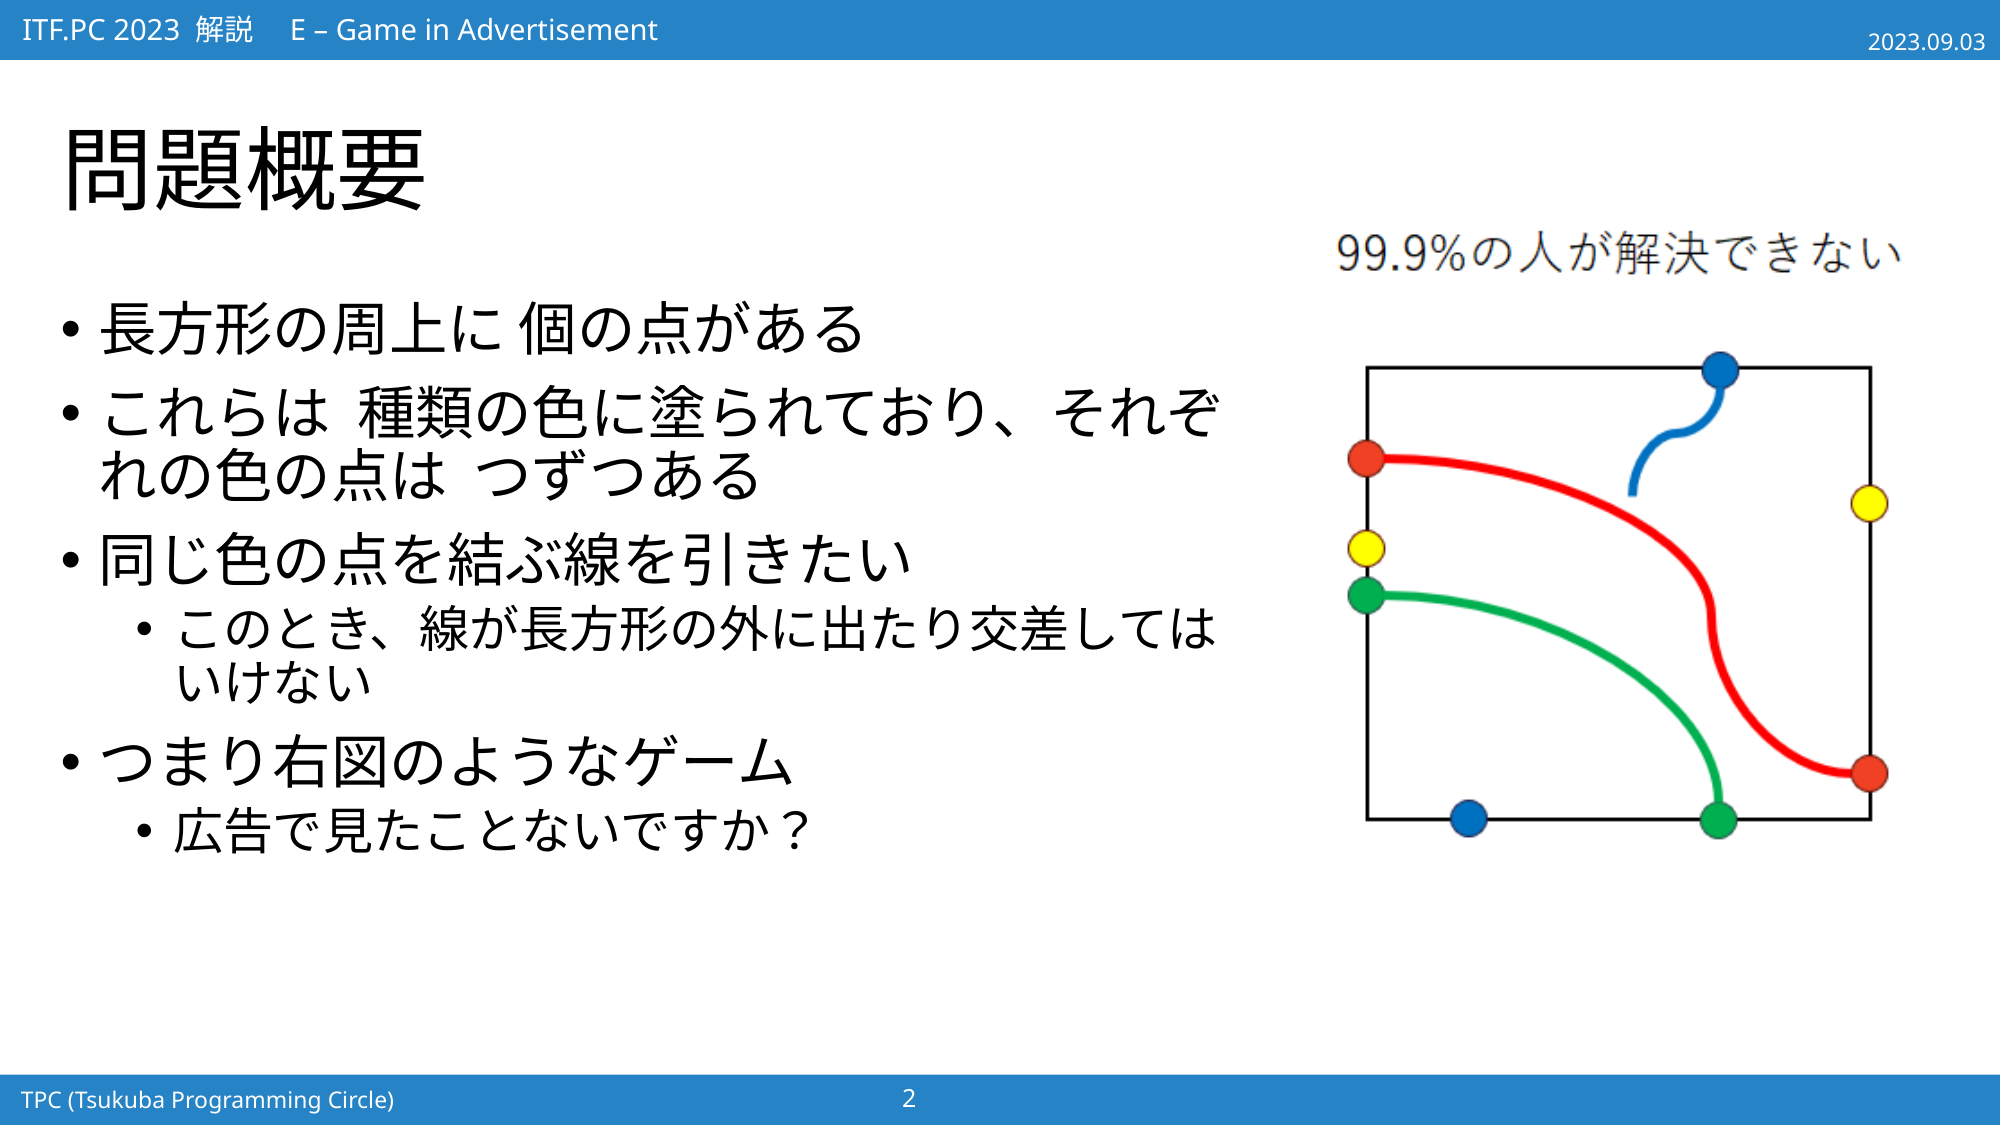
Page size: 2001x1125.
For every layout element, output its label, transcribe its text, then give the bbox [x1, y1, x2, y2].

title 問題概要 [46, 83, 1772, 265]
picture [1269, 181, 1966, 944]
slide_number 2 [684, 1074, 1135, 1125]
